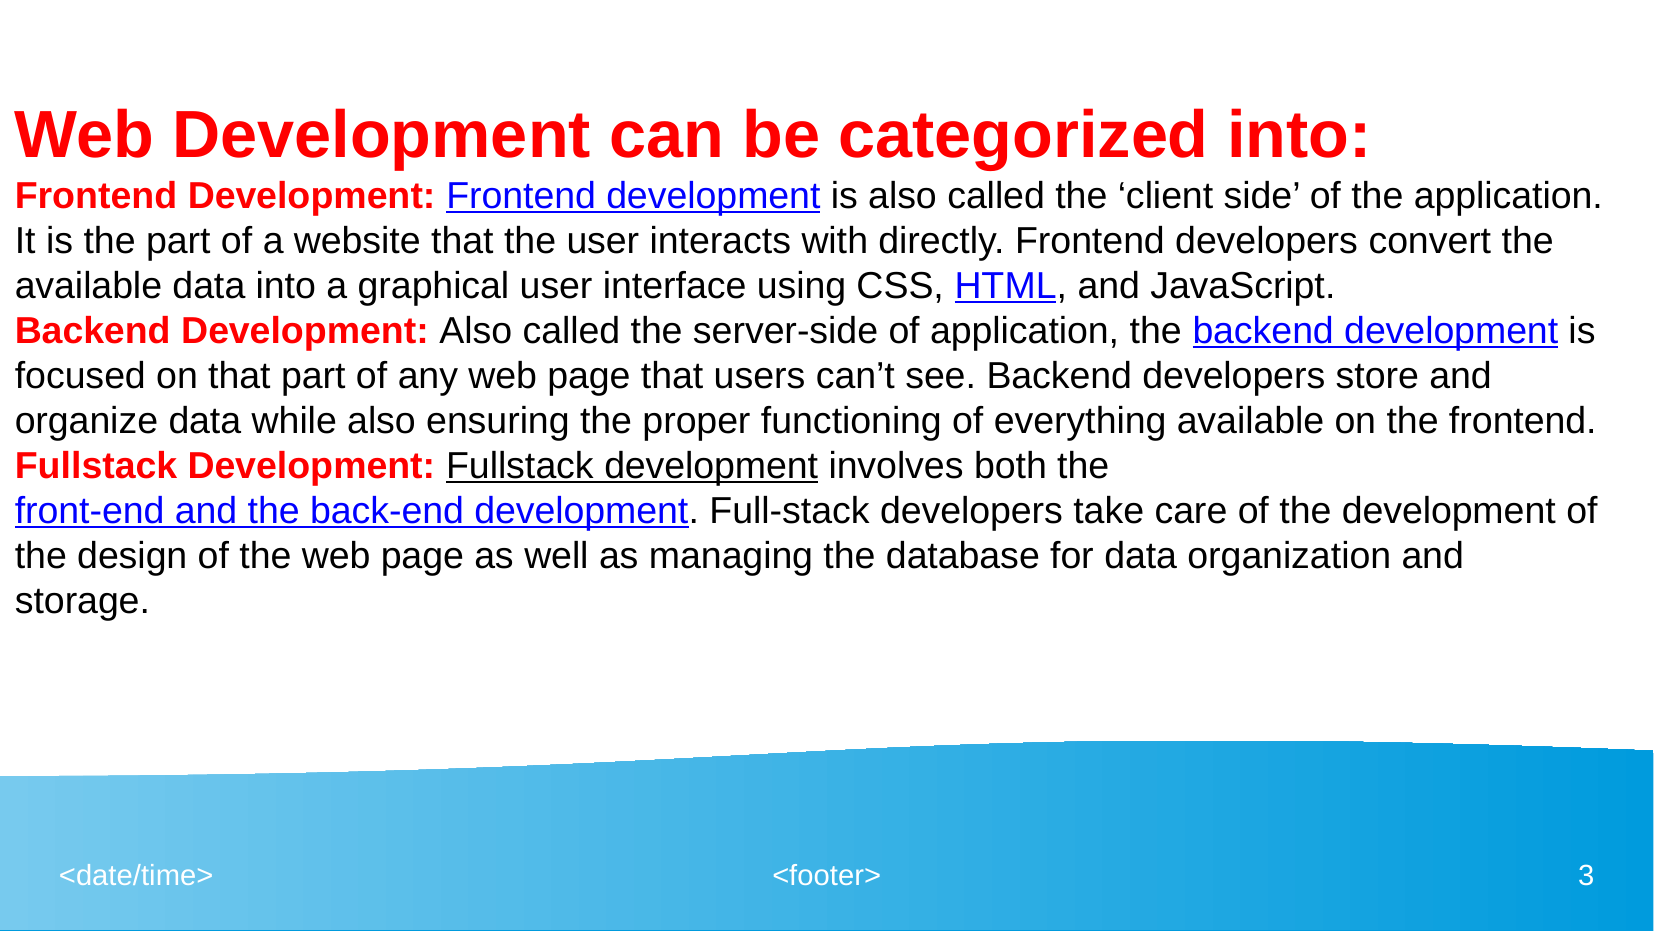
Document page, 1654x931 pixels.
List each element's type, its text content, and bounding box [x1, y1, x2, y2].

text_box Web Development can be categorized into: Frontend Development: Frontend development is also called the ‘client side’ of the application. It is the part of a website that the user interacts with directly. Frontend developers convert the available data into a graphical user interface using CSS, HTML, and JavaScript. Backend Development: Also called the server-side of application, the backend development is focused on that part of any web page that users can’t see. Backend developers store and organize data while also ensuring the proper functioning of everything available on the frontend. Fullstack Development: Fullstack development involves both the front-end and the back-end development. Full-stack developers take care of the development of the design of the web page as well as managing the database for data organization and storage. [0, 83, 1624, 739]
